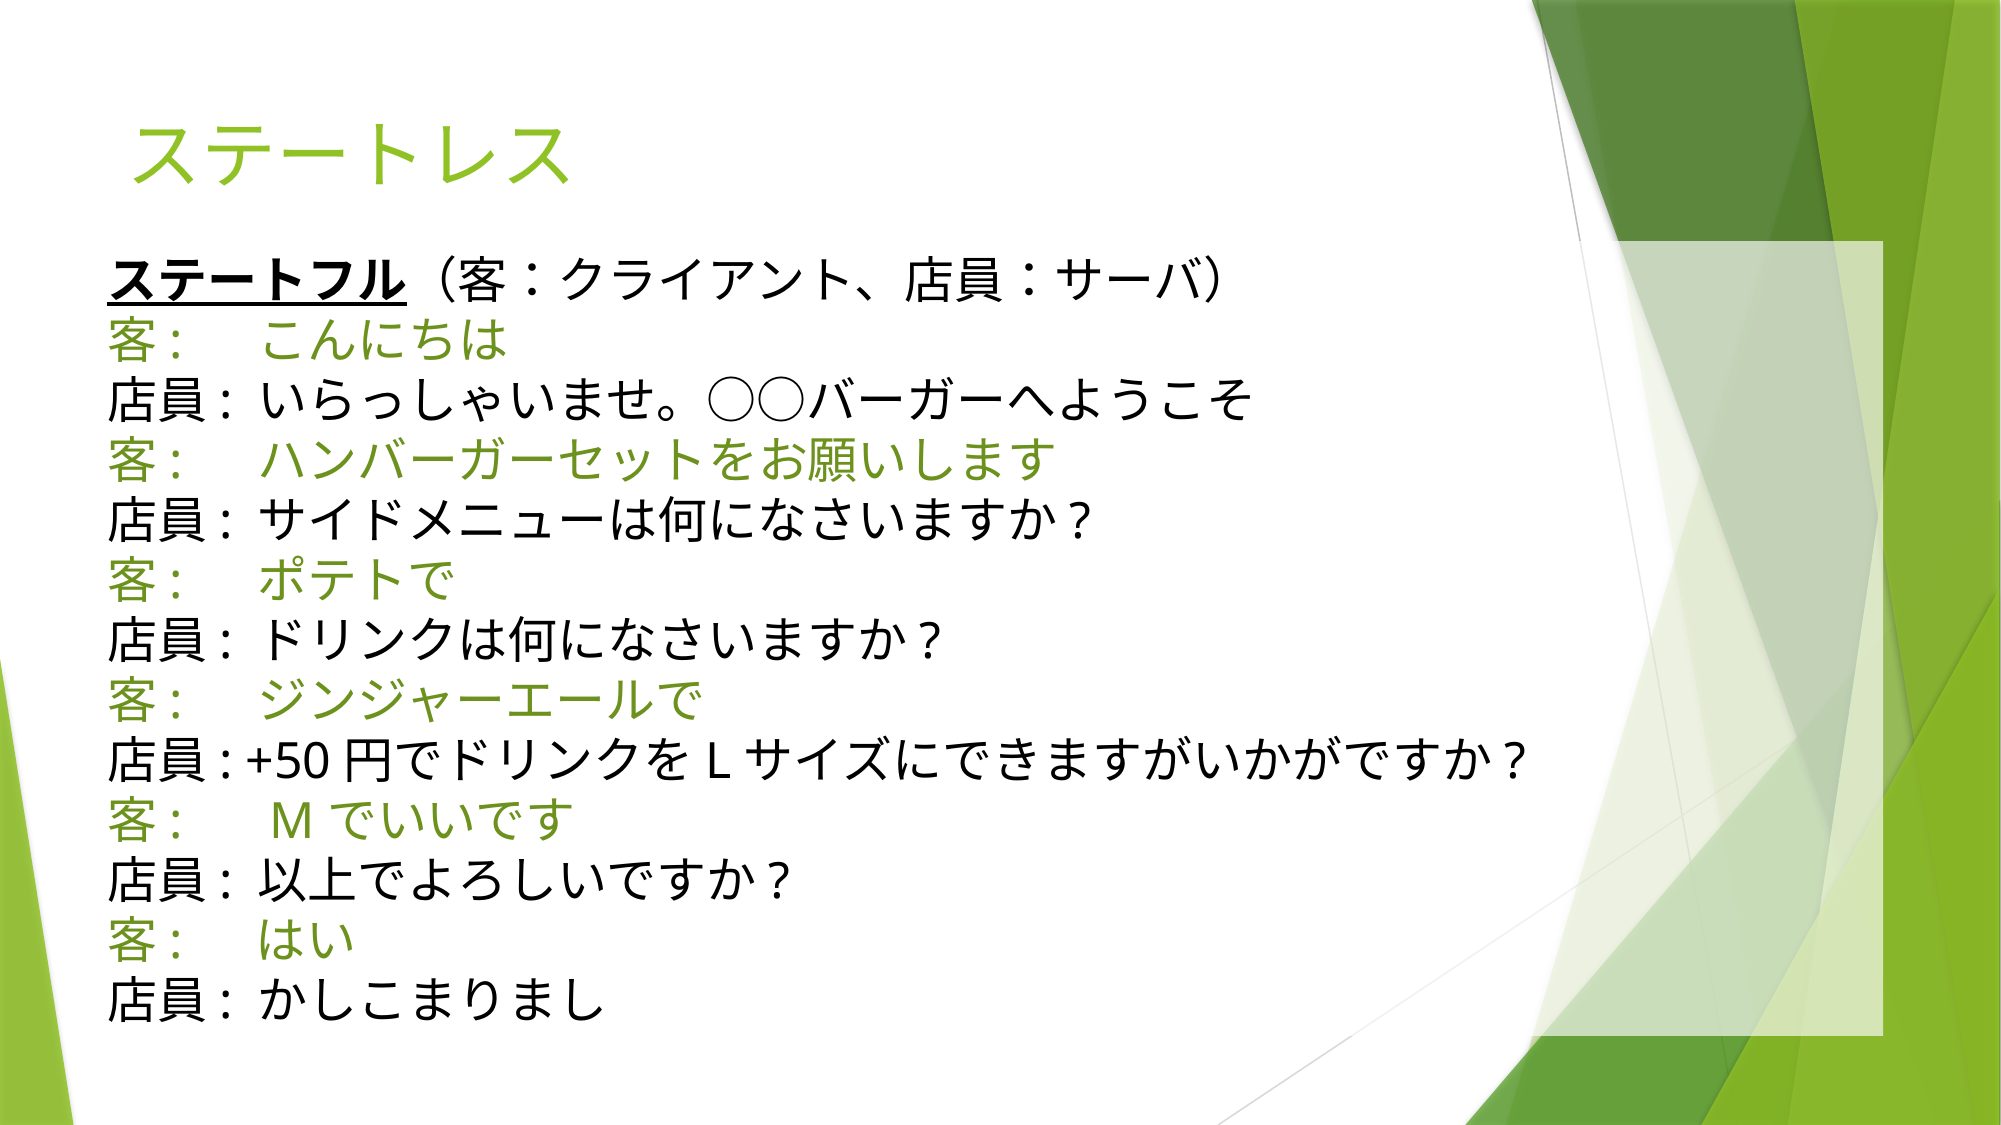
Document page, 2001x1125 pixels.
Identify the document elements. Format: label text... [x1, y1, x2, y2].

title ステートレス [111, 99, 1522, 214]
text_box ステートフル（客：クライアント、店員：サーバ） 客: こんにちは 店員: いらっしゃいませ。○○バーガーへようこそ 客: ハンバーガーセットをお願いします 店員: サイドメニューは何になさいますか? 客: ポテトで 店員: ドリンクは何になさいますか? 客: ジンジャーエールで 店員: +50円でドリンクをLサイズにできますがいかがですか? 客: Mでいいです 店員: 以上でよろしいですか? 客: はい 店員: かしこまりまし [92, 241, 1884, 1036]
